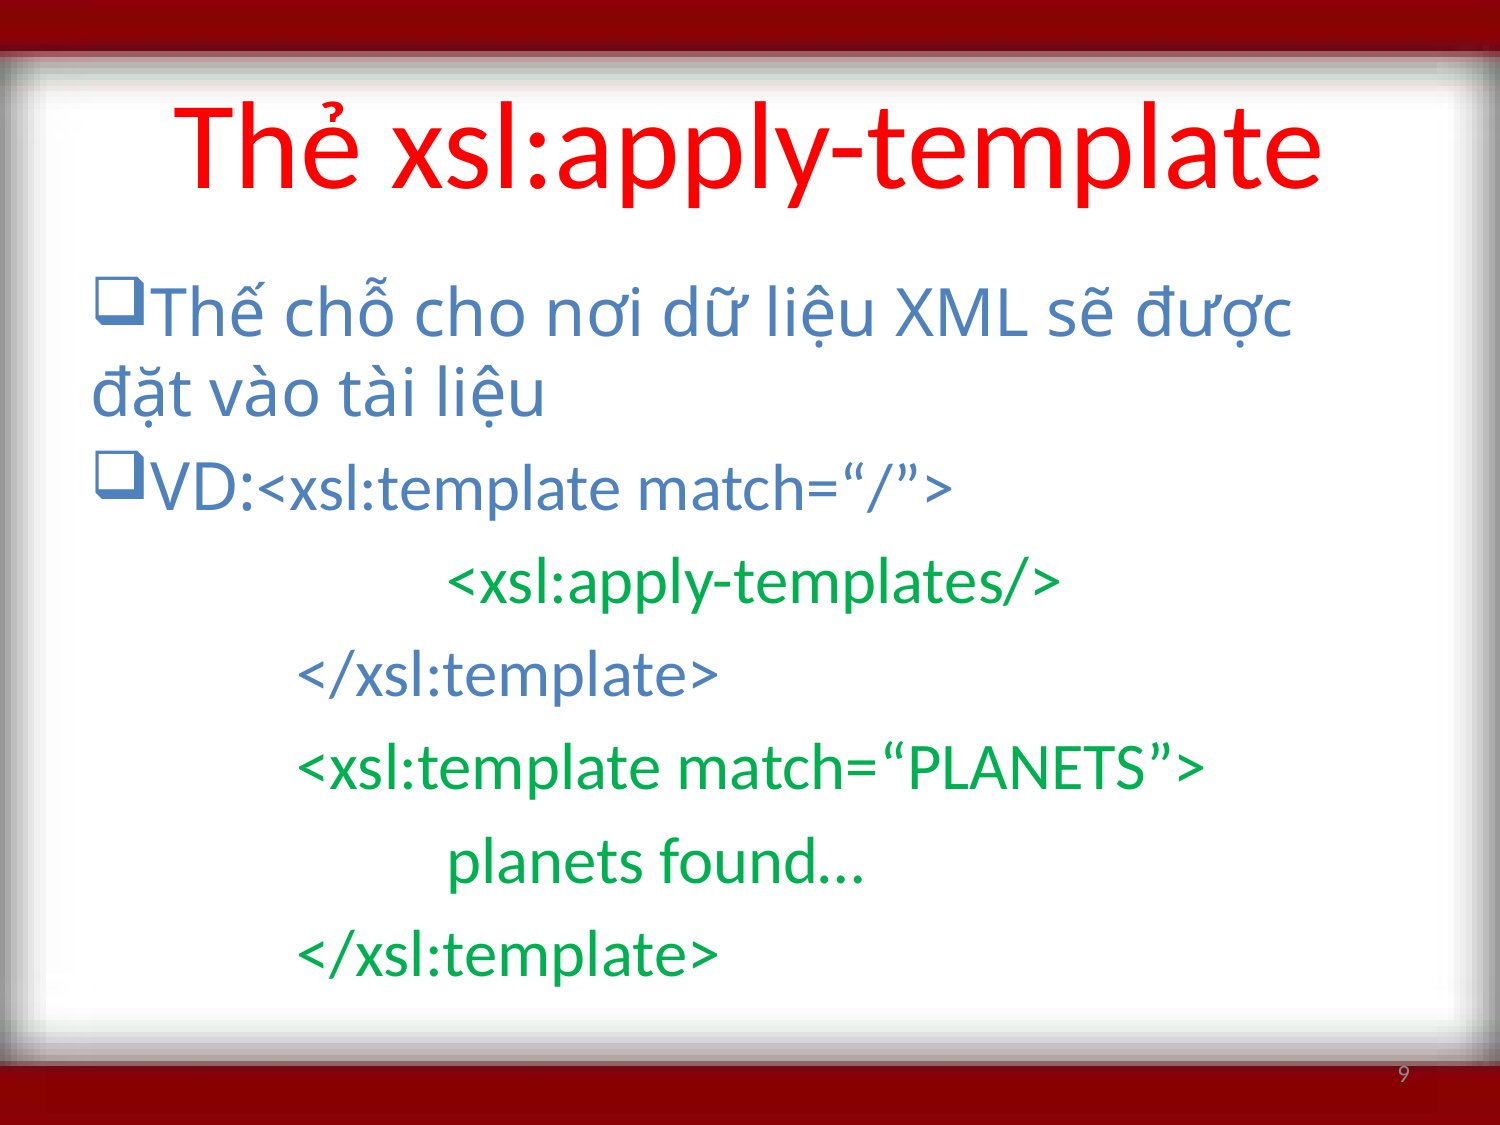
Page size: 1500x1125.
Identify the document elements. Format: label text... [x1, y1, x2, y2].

title Thẻ xsl:apply-template [75, 45, 1425, 233]
slide_number 9 [1074, 1042, 1425, 1103]
list Thế chỗ cho nơi dữ liệu XML sẽ được đặt vào tài liệu VD:<xsl:template match=“/”> <xsl:apply-templates/> </xsl:template> <xsl:template match=“PLANETS”> planets found… </xsl:template> [75, 262, 1425, 1005]
picture [0, 0, 1500, 1125]
